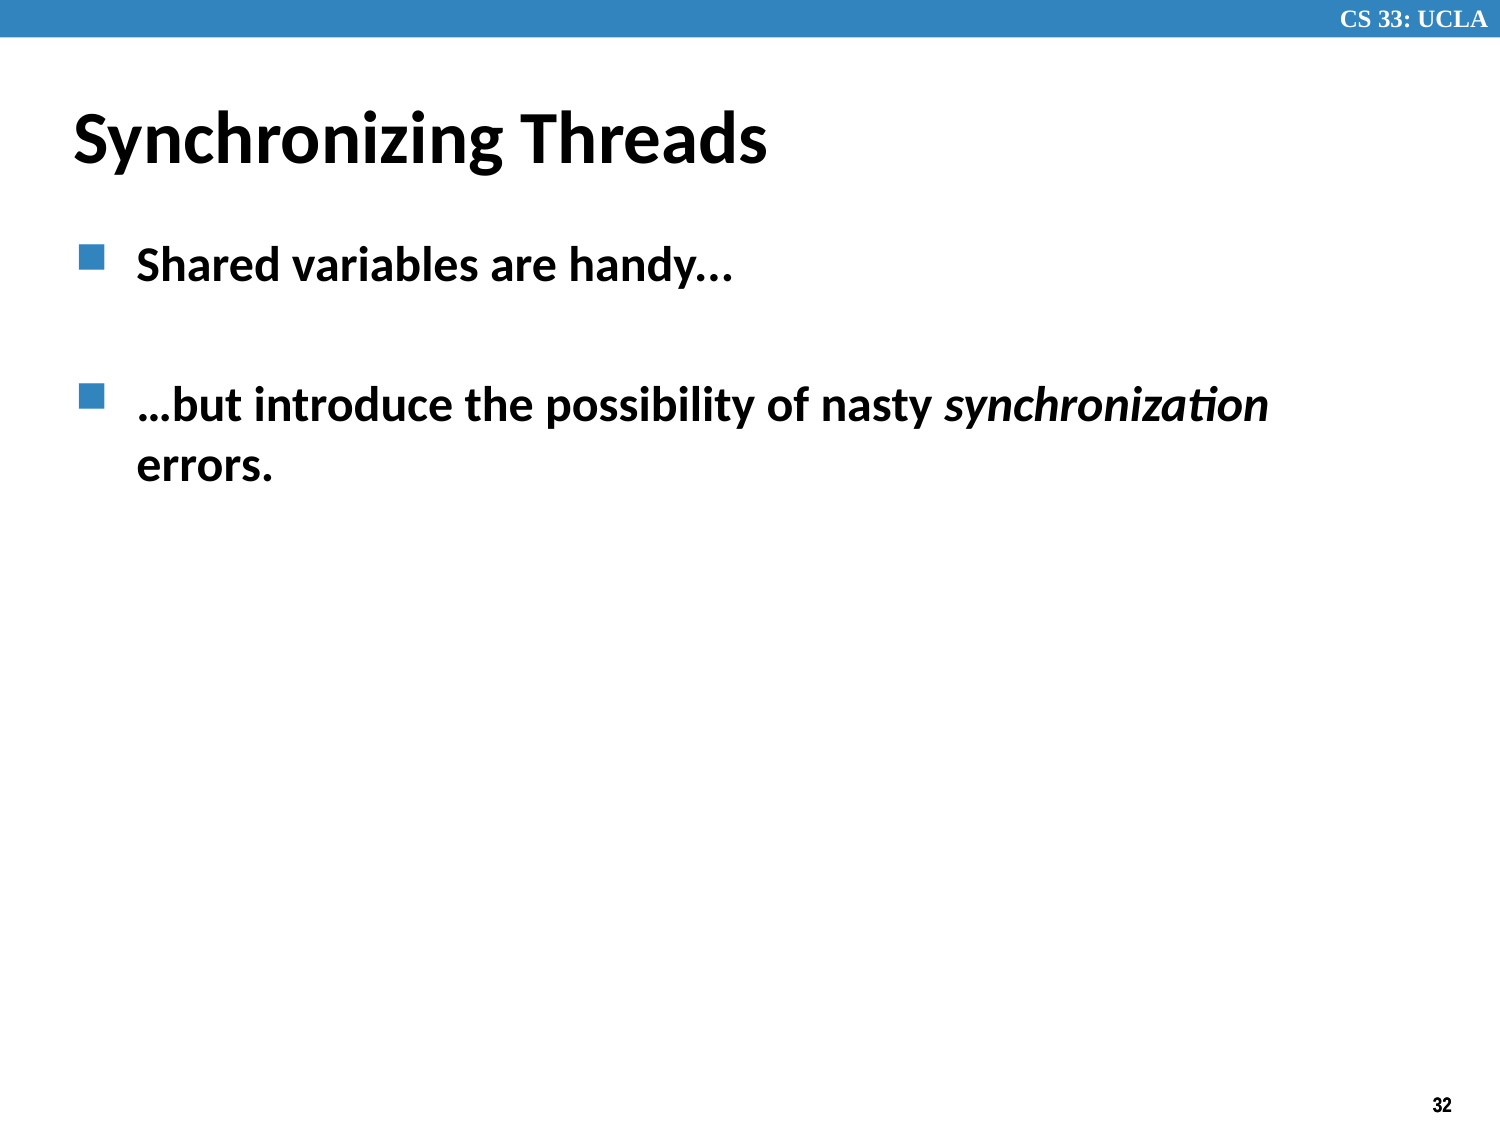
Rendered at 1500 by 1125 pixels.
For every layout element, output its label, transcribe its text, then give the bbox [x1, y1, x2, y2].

title Synchronizing Threads [58, 71, 1305, 197]
list Shared variables are handy... …but introduce the possibility of nasty synchronization errors. [64, 223, 1361, 1040]
